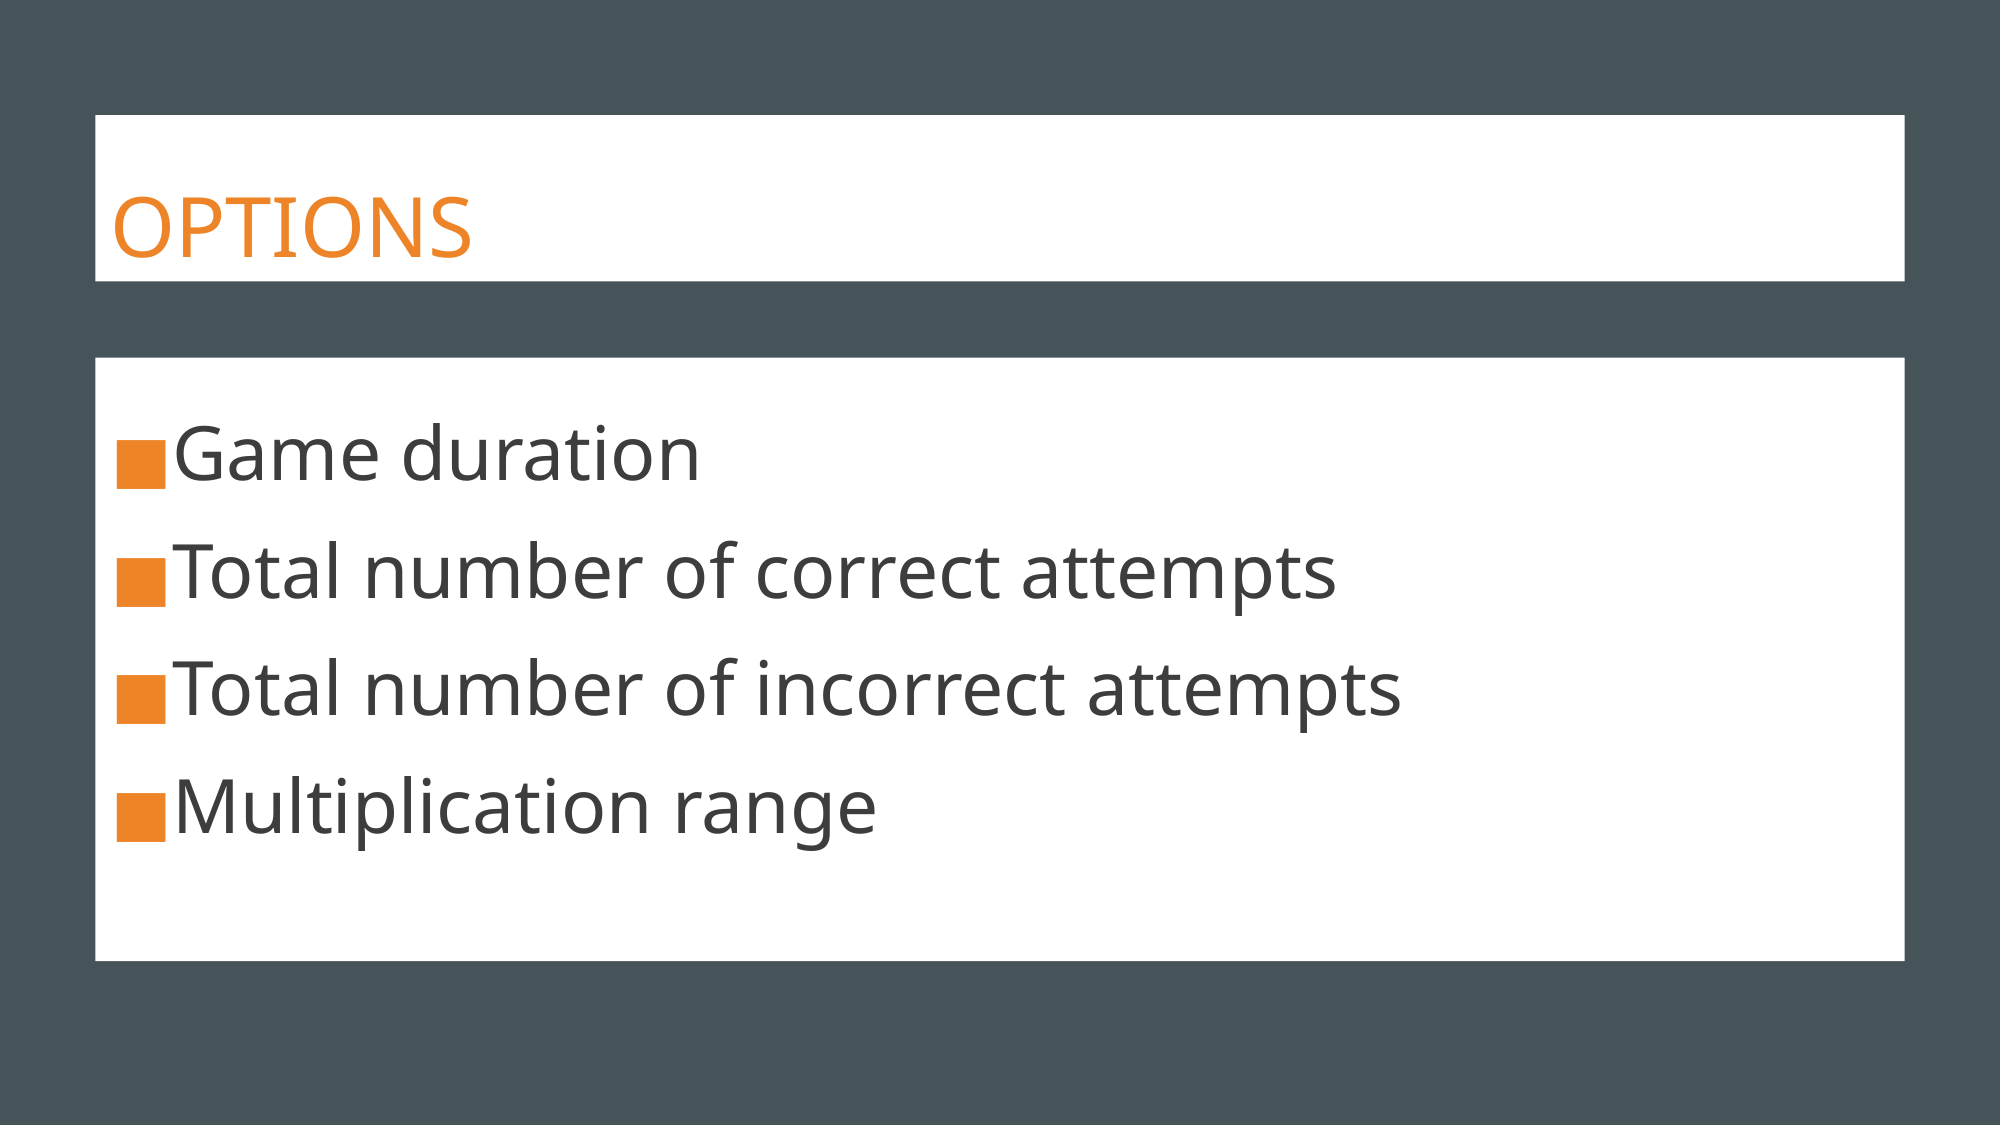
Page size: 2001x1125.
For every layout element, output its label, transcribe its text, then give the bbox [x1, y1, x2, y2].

list Game duration Total number of correct attempts Total number of incorrect attempts Multiplication range [95, 357, 1905, 962]
title OPTIONS [95, 115, 1905, 282]
